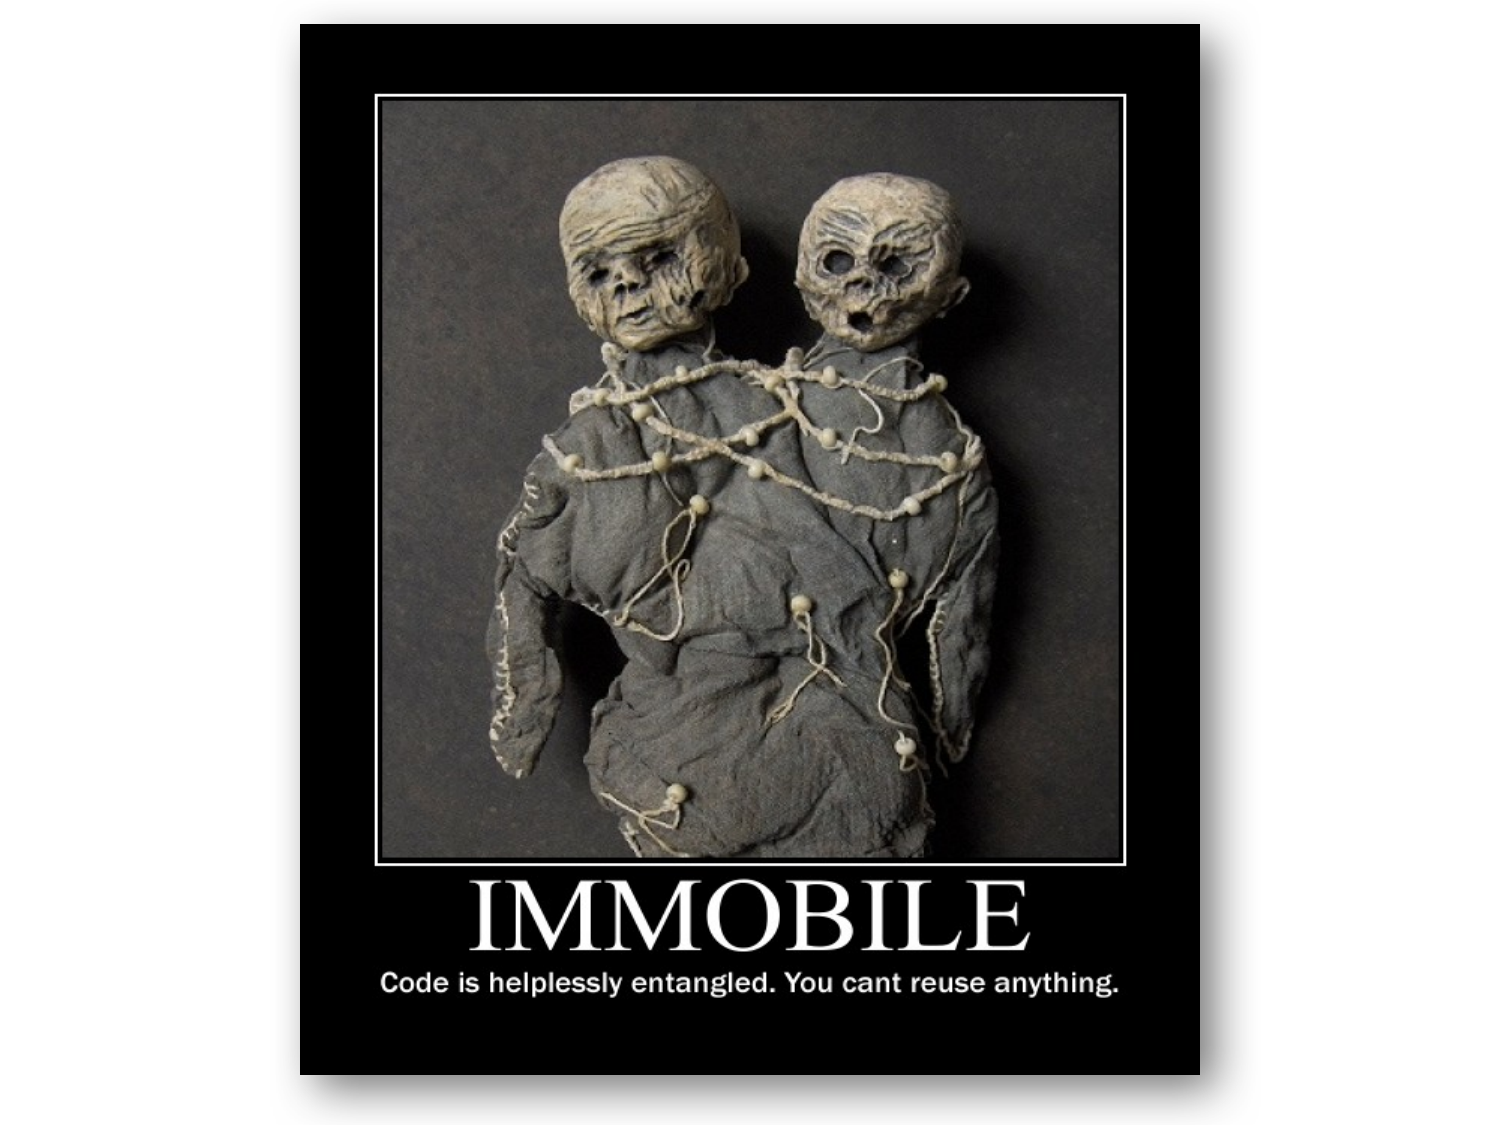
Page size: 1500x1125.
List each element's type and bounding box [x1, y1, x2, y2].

picture [299, 24, 1201, 1076]
